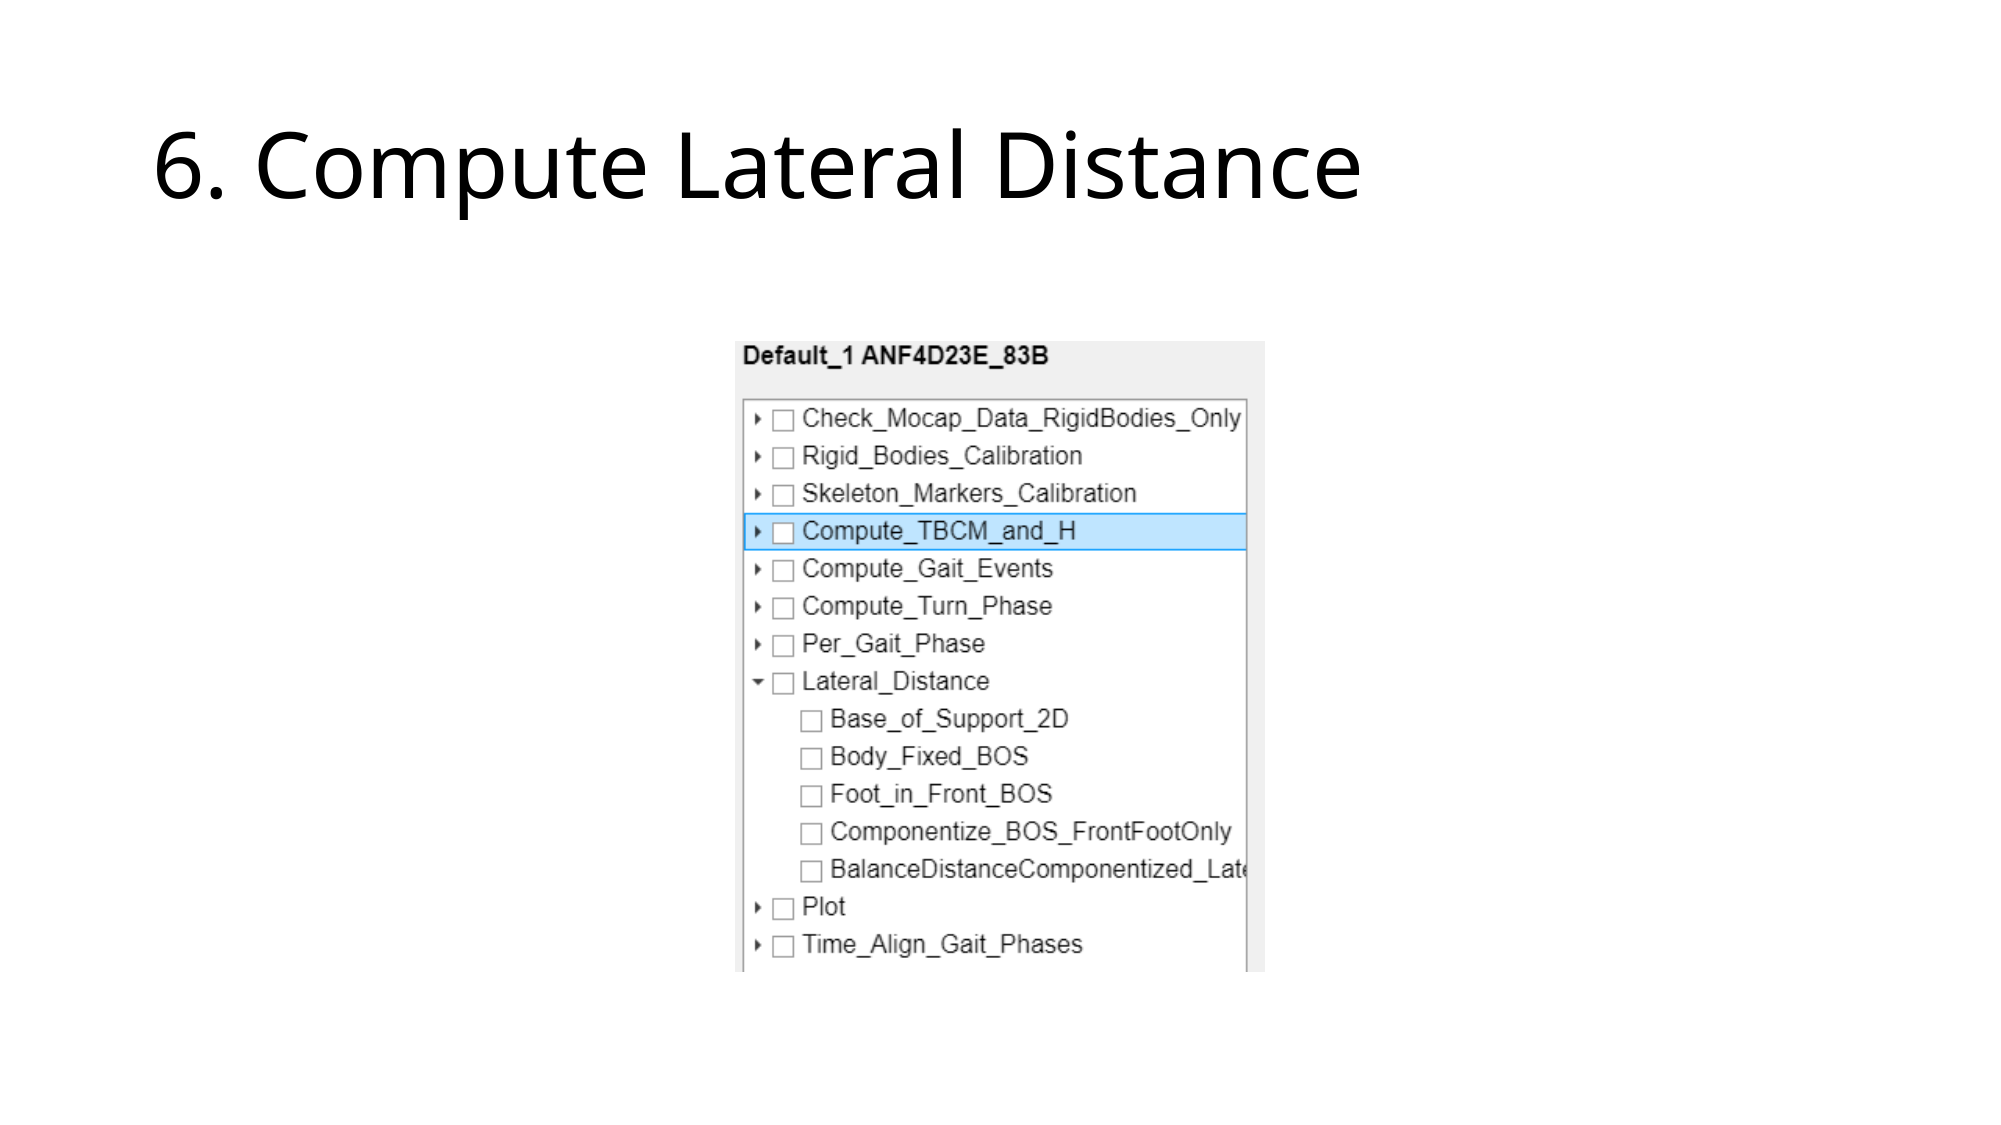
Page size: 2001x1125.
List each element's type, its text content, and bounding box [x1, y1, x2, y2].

title 6. Compute Lateral Distance [137, 59, 1863, 278]
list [734, 340, 1266, 972]
